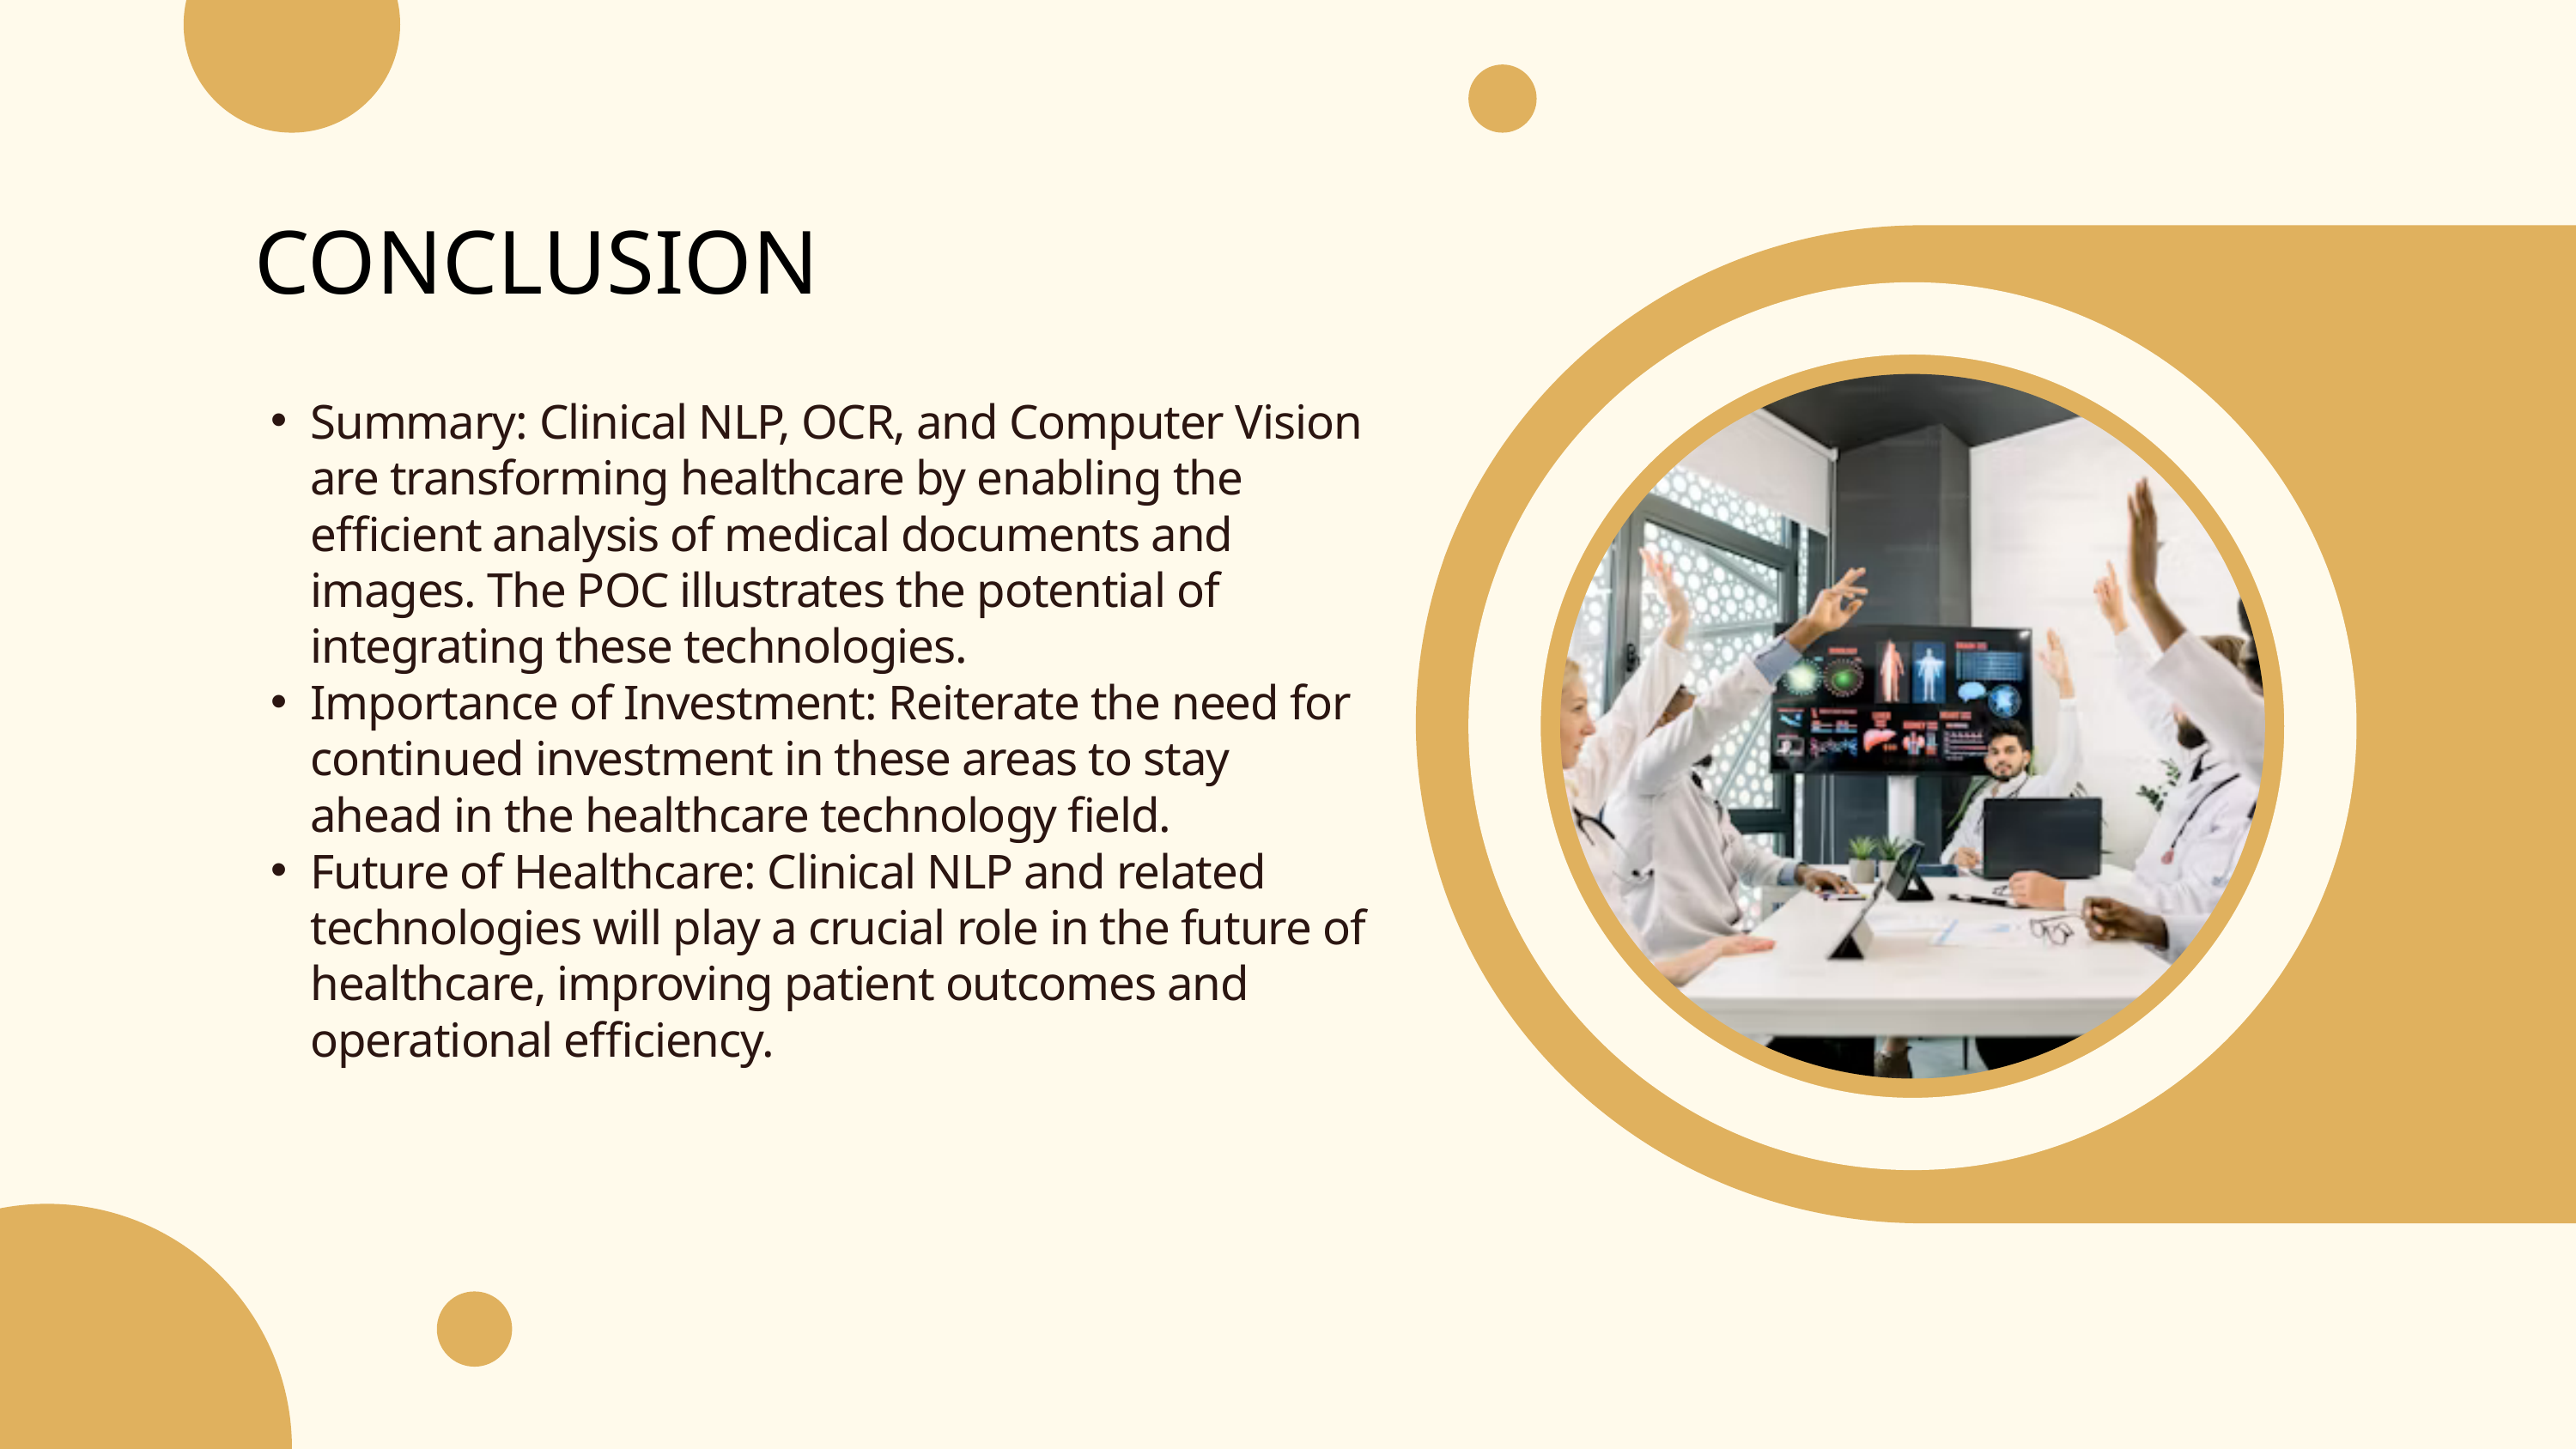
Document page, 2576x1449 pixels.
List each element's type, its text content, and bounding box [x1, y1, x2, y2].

text_box CONCLUSION [254, 206, 1225, 312]
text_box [1604, 36, 2576, 1413]
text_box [436, 1291, 513, 1367]
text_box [183, 0, 401, 133]
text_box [1467, 64, 1537, 133]
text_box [1467, 282, 2357, 1171]
text_box Summary: Clinical NLP, OCR, and Computer Vision are transforming healthcare by enabling the efficient analysis of medical documents and images. The POC illustrates the potential of integrating these technologies. Importance of Investment: Reiterate the need for continued investment in these areas to stay ahead in the healthcare technology field. Future of Healthcare: Clinical NLP and related technologies will play a crucial role in the future of healthcare, improving patient outcomes and operational efficiency. [230, 391, 1370, 1123]
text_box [0, 1203, 293, 1449]
